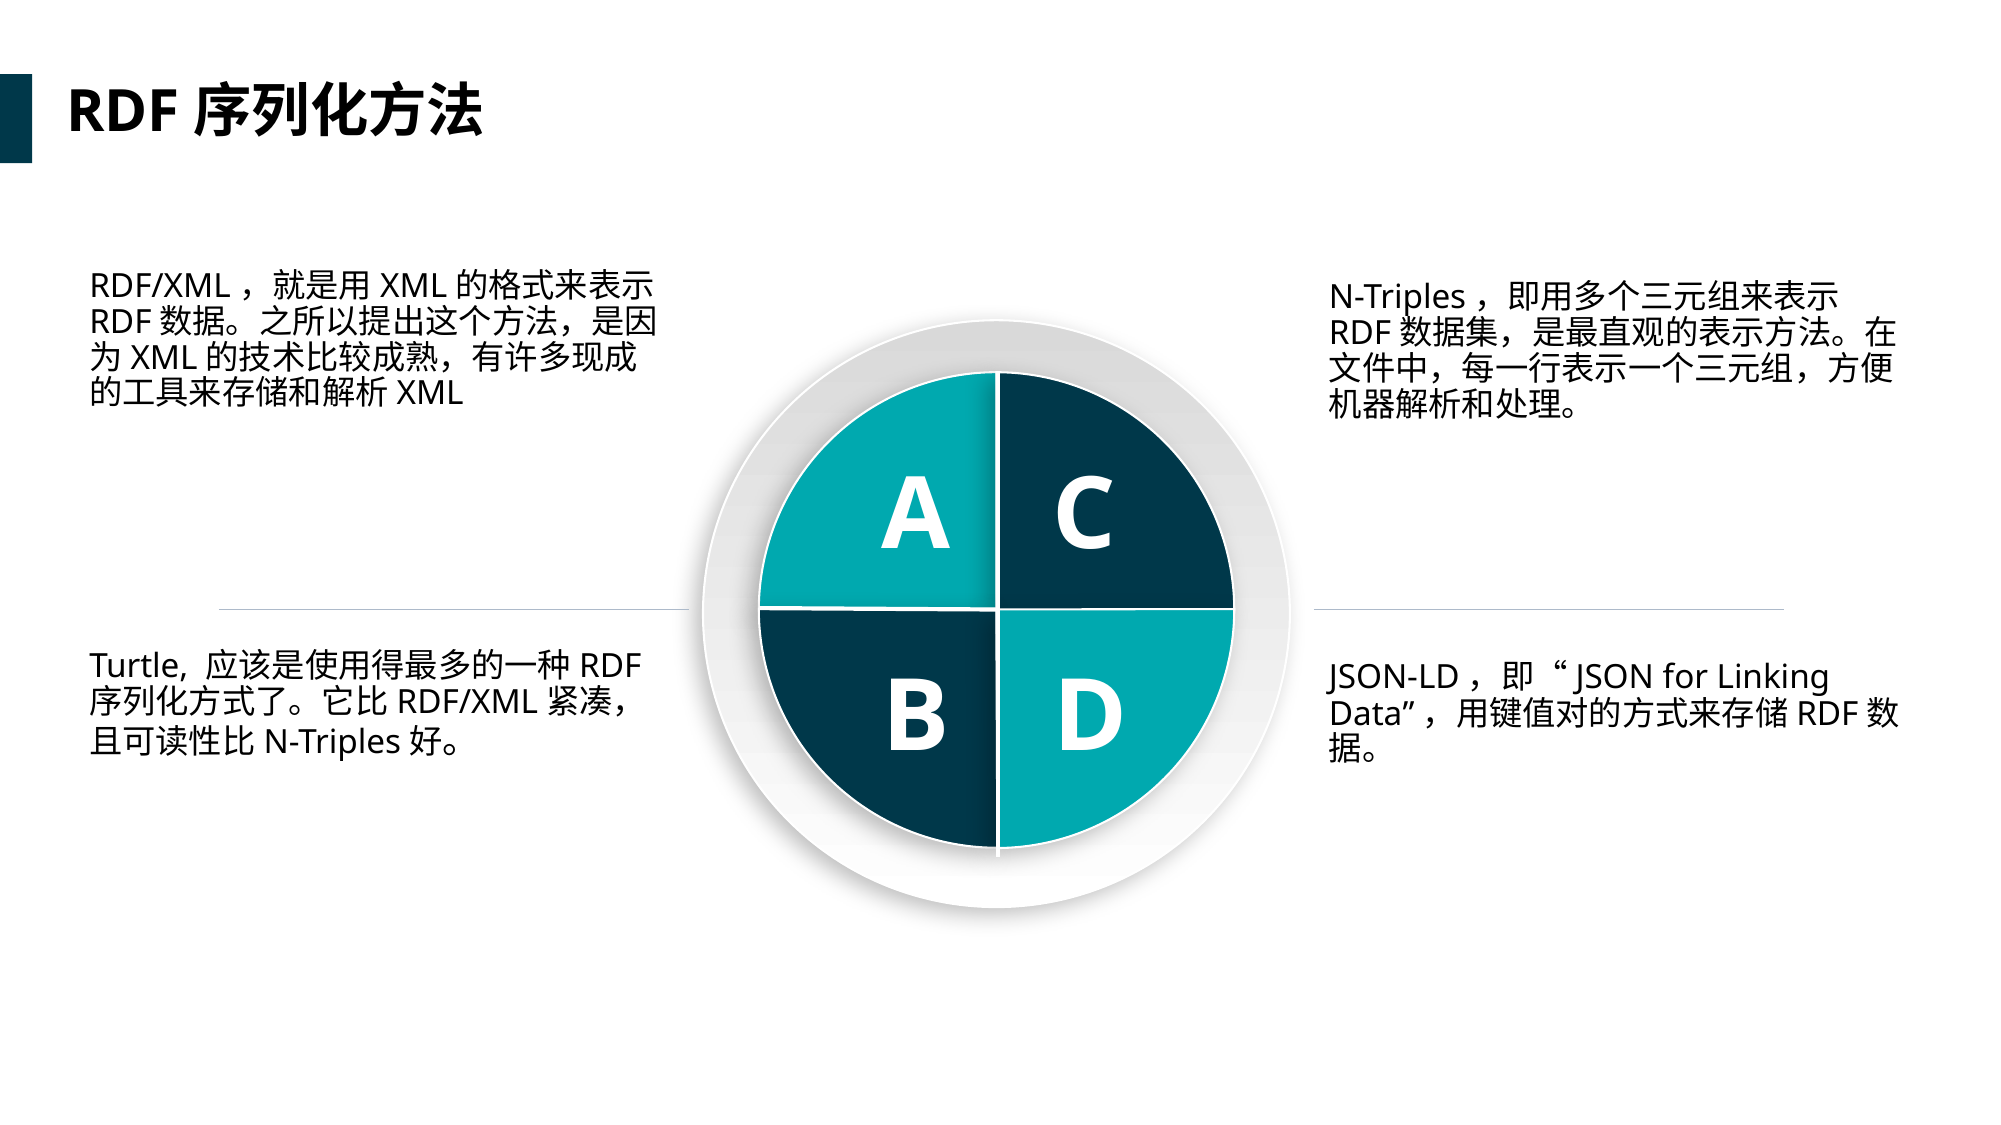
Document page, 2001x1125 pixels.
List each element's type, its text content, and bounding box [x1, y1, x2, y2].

list RDF/XML，就是用XML的格式来表示RDF数据。之所以提出这个方法，是因为XML的技术比较成熟，有许多现成的工具来存储和解析XML [74, 261, 680, 578]
list Turtle, 应该是使用得最多的一种RDF序列化方式了。它比RDF/XML紧凑，且可读性比N-Triples好。 [74, 641, 680, 958]
list N-Triples，即用多个三元组来表示RDF数据集，是最直观的表示方法。在文件中，每一行表示一个三元组，方便机器解析和处理。 [1313, 272, 1919, 590]
list RDF序列化方法 [51, 73, 759, 164]
list JSON-LD，即“JSON for Linking Data”，用键值对的方式来存储RDF数据。 [1313, 652, 1919, 970]
